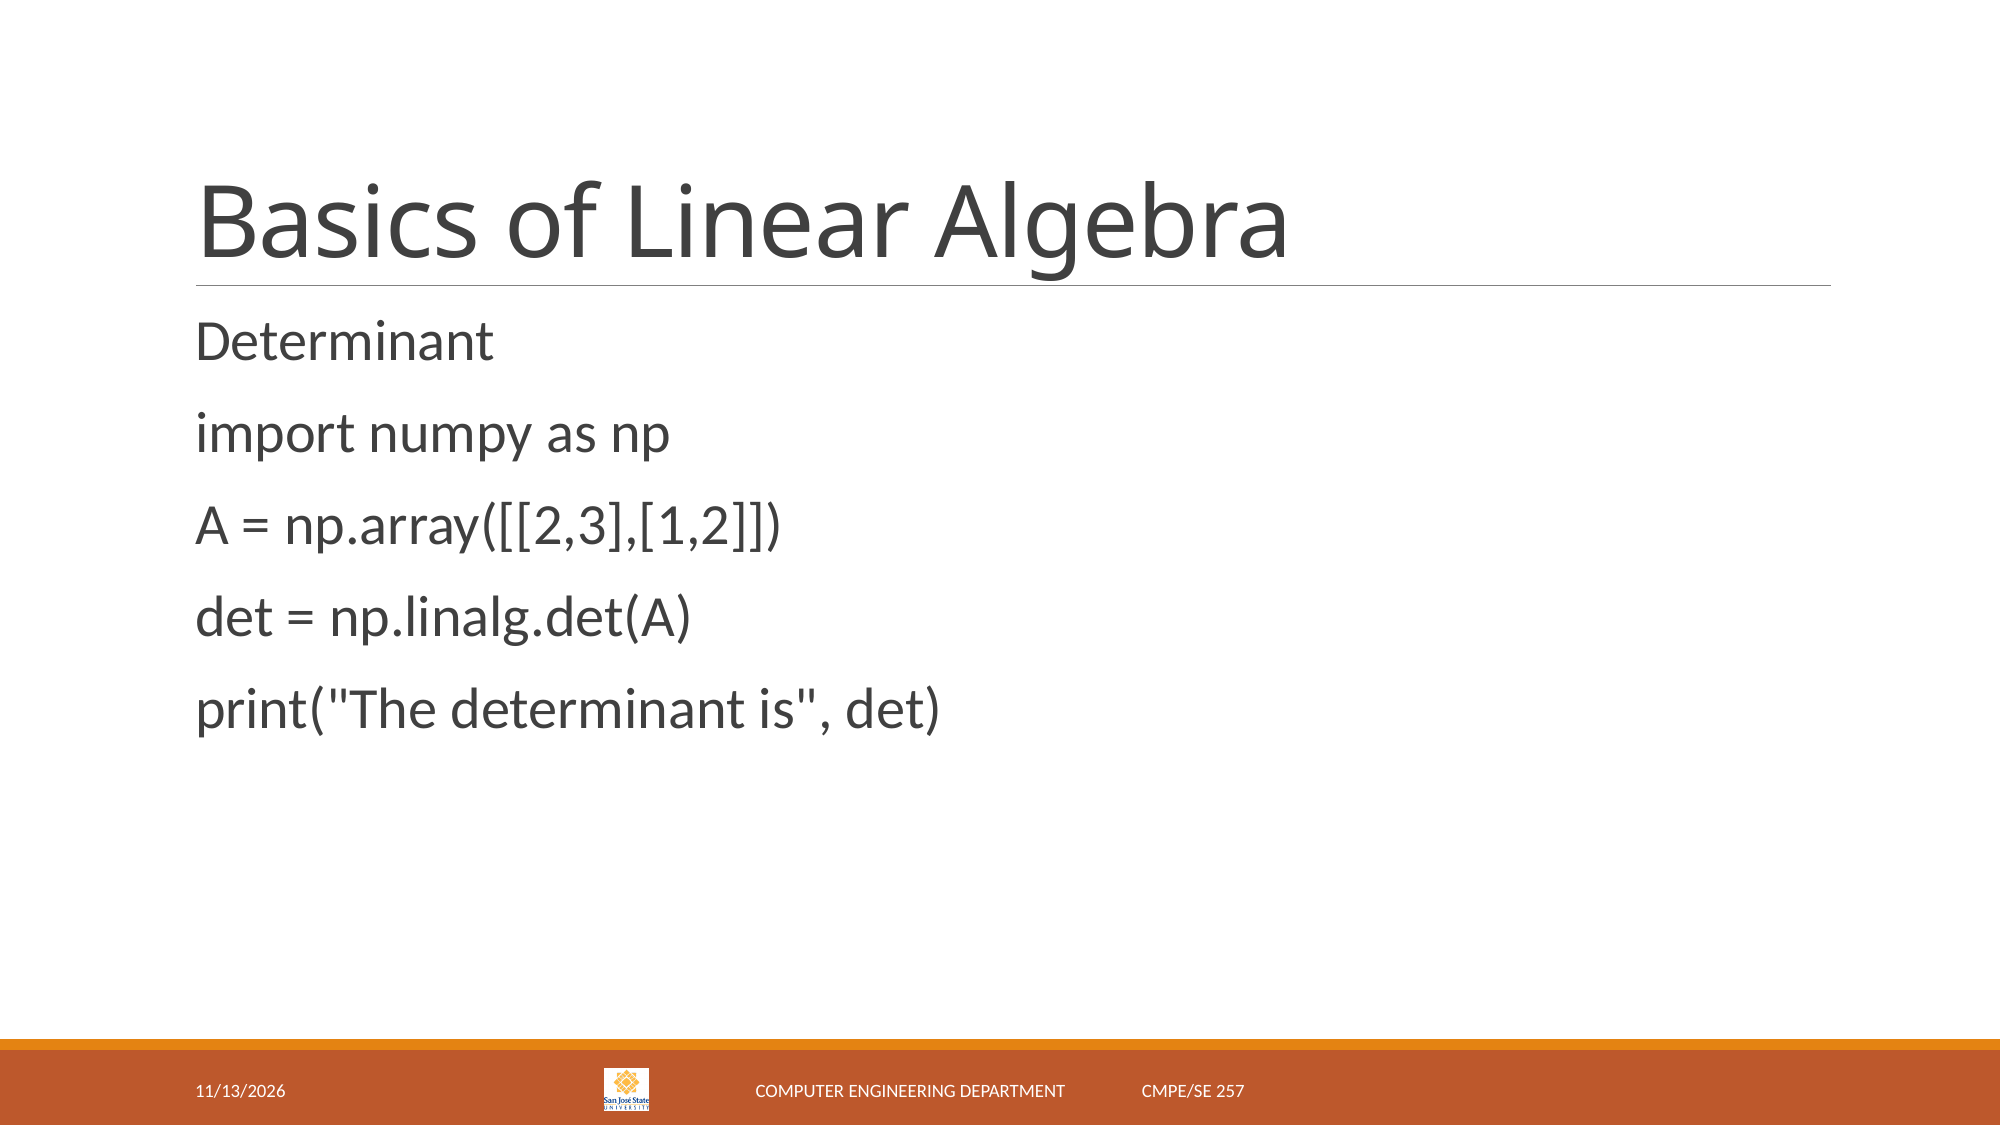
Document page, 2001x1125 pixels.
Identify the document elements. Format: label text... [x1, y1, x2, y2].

list Determinant import numpy as np A = np.array([[2,3],[1,2]]) det = np.linalg.det(A) print("The determinant is", det) [180, 302, 1830, 963]
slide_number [180, 1059, 586, 1120]
title Basics of Linear Algebra [180, 47, 1830, 285]
footer Computer Engineering Department CMPE/SE 257 [604, 1059, 1396, 1120]
